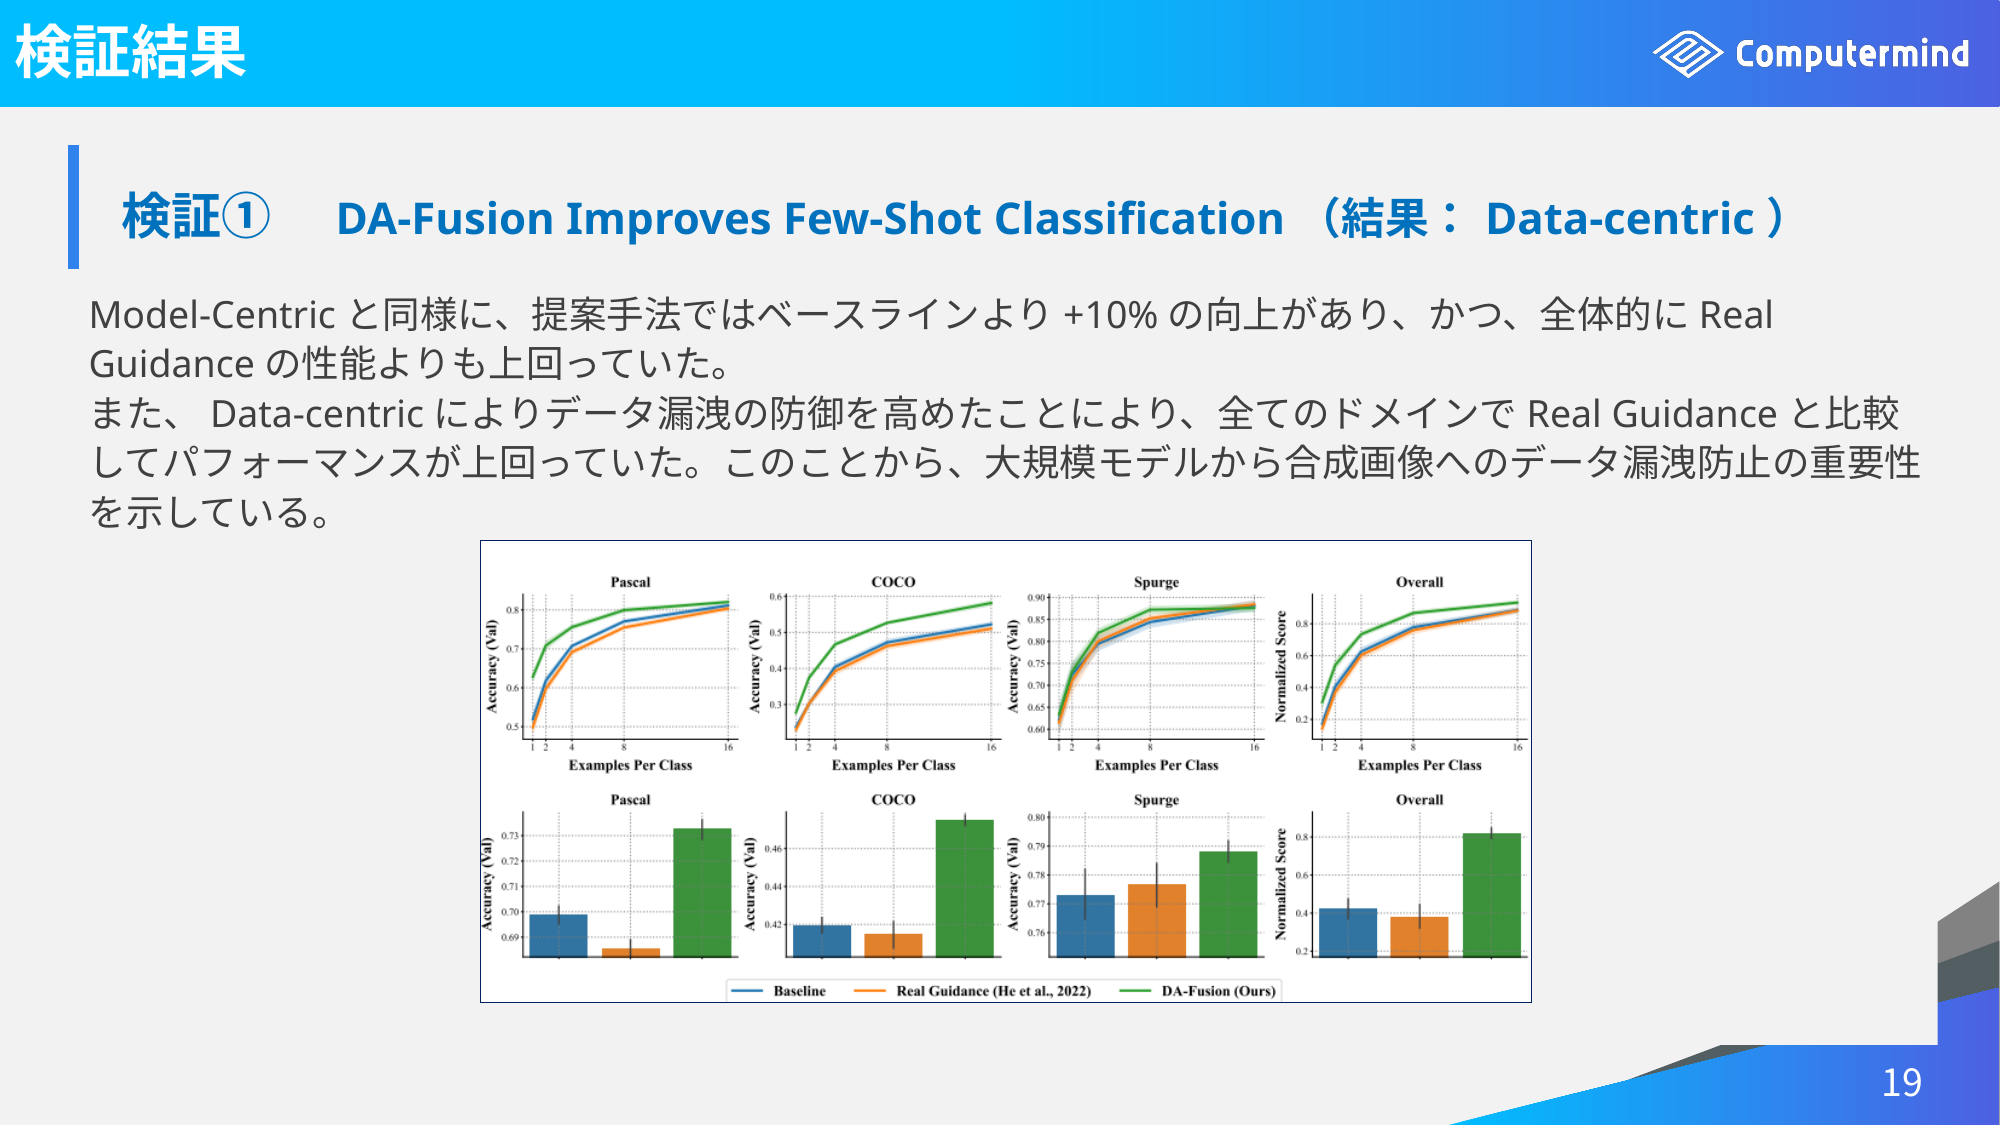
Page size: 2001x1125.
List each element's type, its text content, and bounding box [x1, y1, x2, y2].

picture [1652, 26, 1970, 79]
table_header 検証① DA-Fusion Improves Few-Shot Classification（結果：Data-centric） [79, 145, 1938, 269]
slide_number 19 [1471, 1051, 1938, 1092]
text_box Model-Centricと同様に、提案手法ではベースラインより+10%の向上があり、かつ、全体的にReal Guidanceの性能よりも上回っていた。 また、Data-centricによりデータ漏洩の防御を高めたことにより、全てのドメインでReal Guidanceと比較してパフォーマンスが上回っていた。このことから、大規模モデルから合成画像へのデータ漏洩防止の重要性を示している。 [73, 278, 1938, 1045]
title 検証結果 [0, 0, 1625, 102]
picture [479, 540, 1532, 1003]
